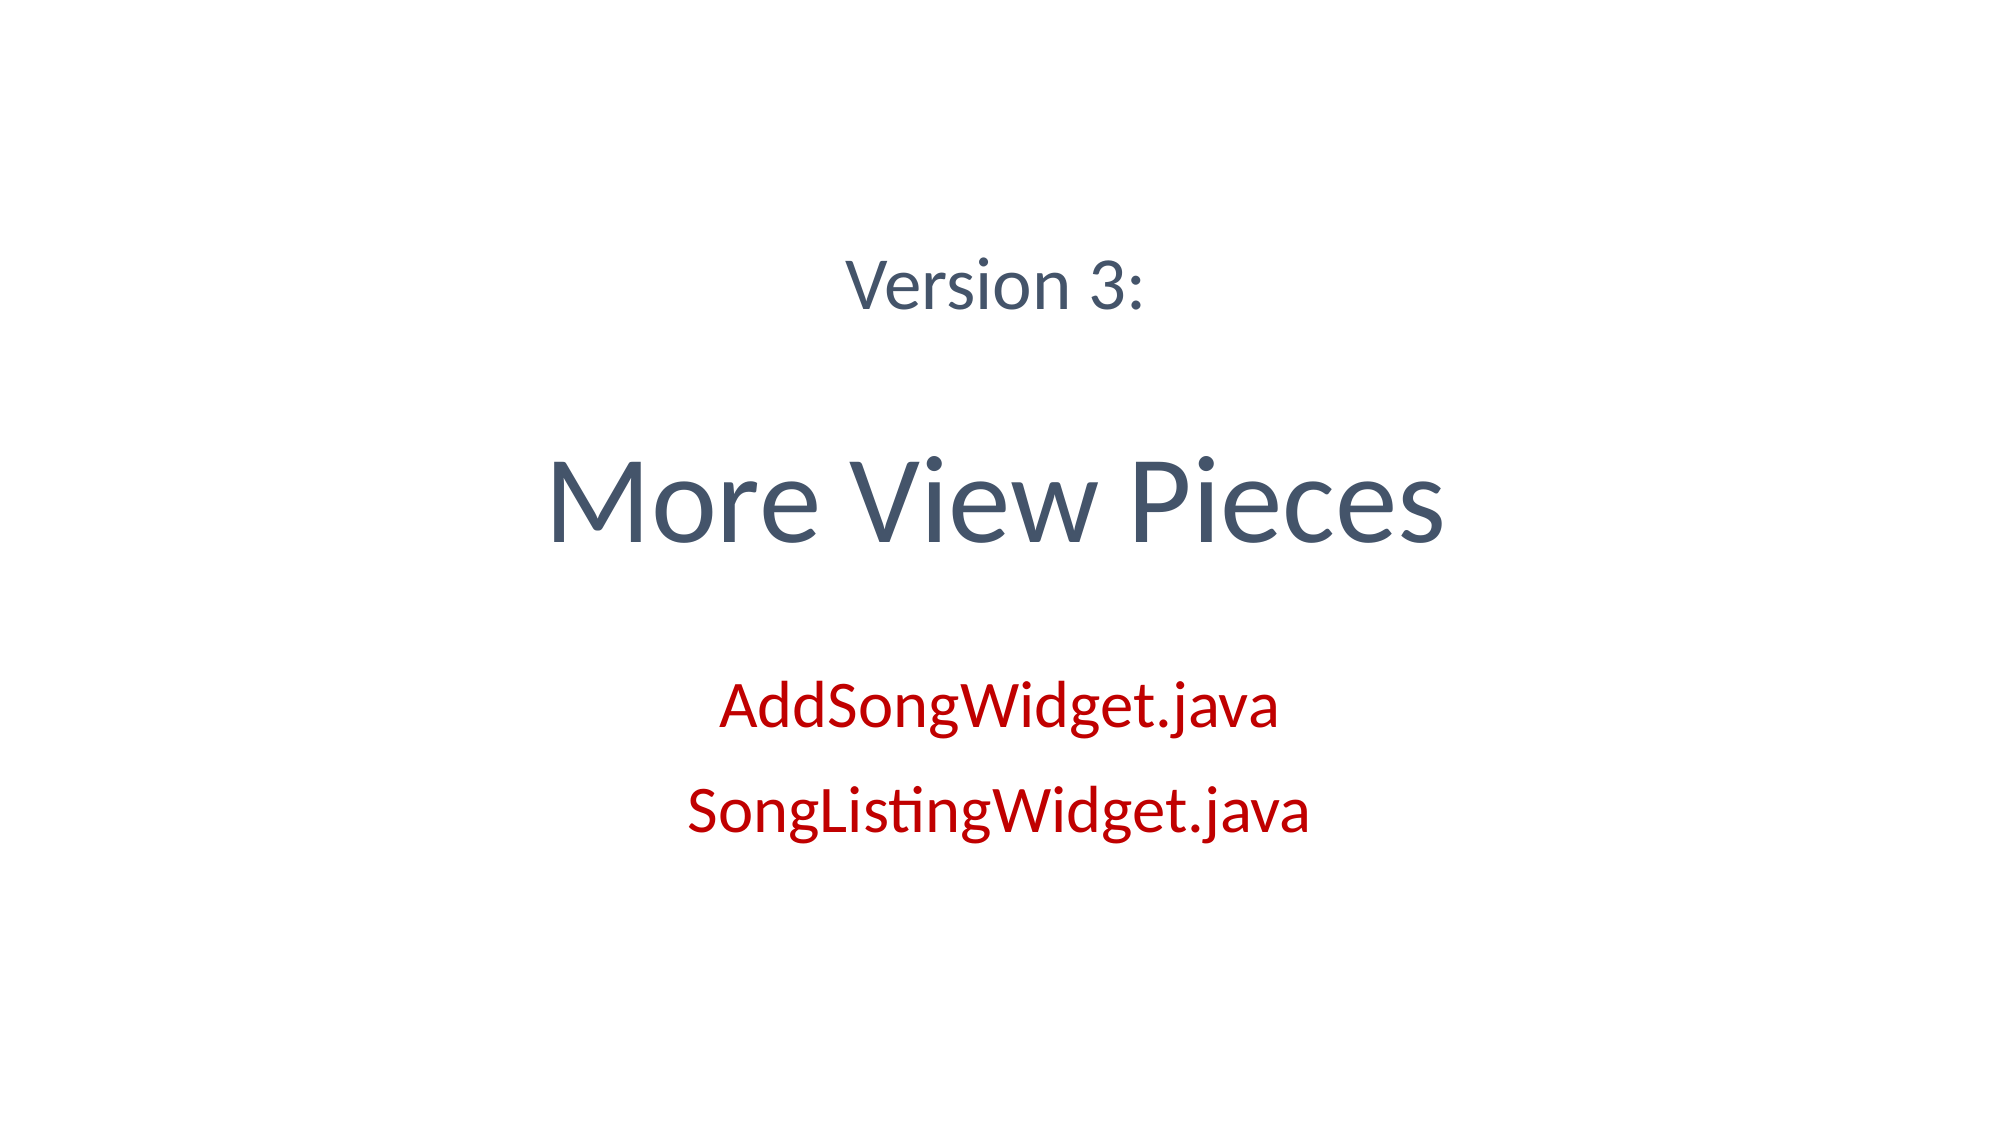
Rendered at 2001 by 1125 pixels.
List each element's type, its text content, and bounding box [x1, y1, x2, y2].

text_box AddSongWidget.java SongListingWidget.java [488, 653, 1512, 854]
text_box Version 3: [830, 227, 1162, 333]
text_box More View Pieces [285, 410, 1707, 576]
